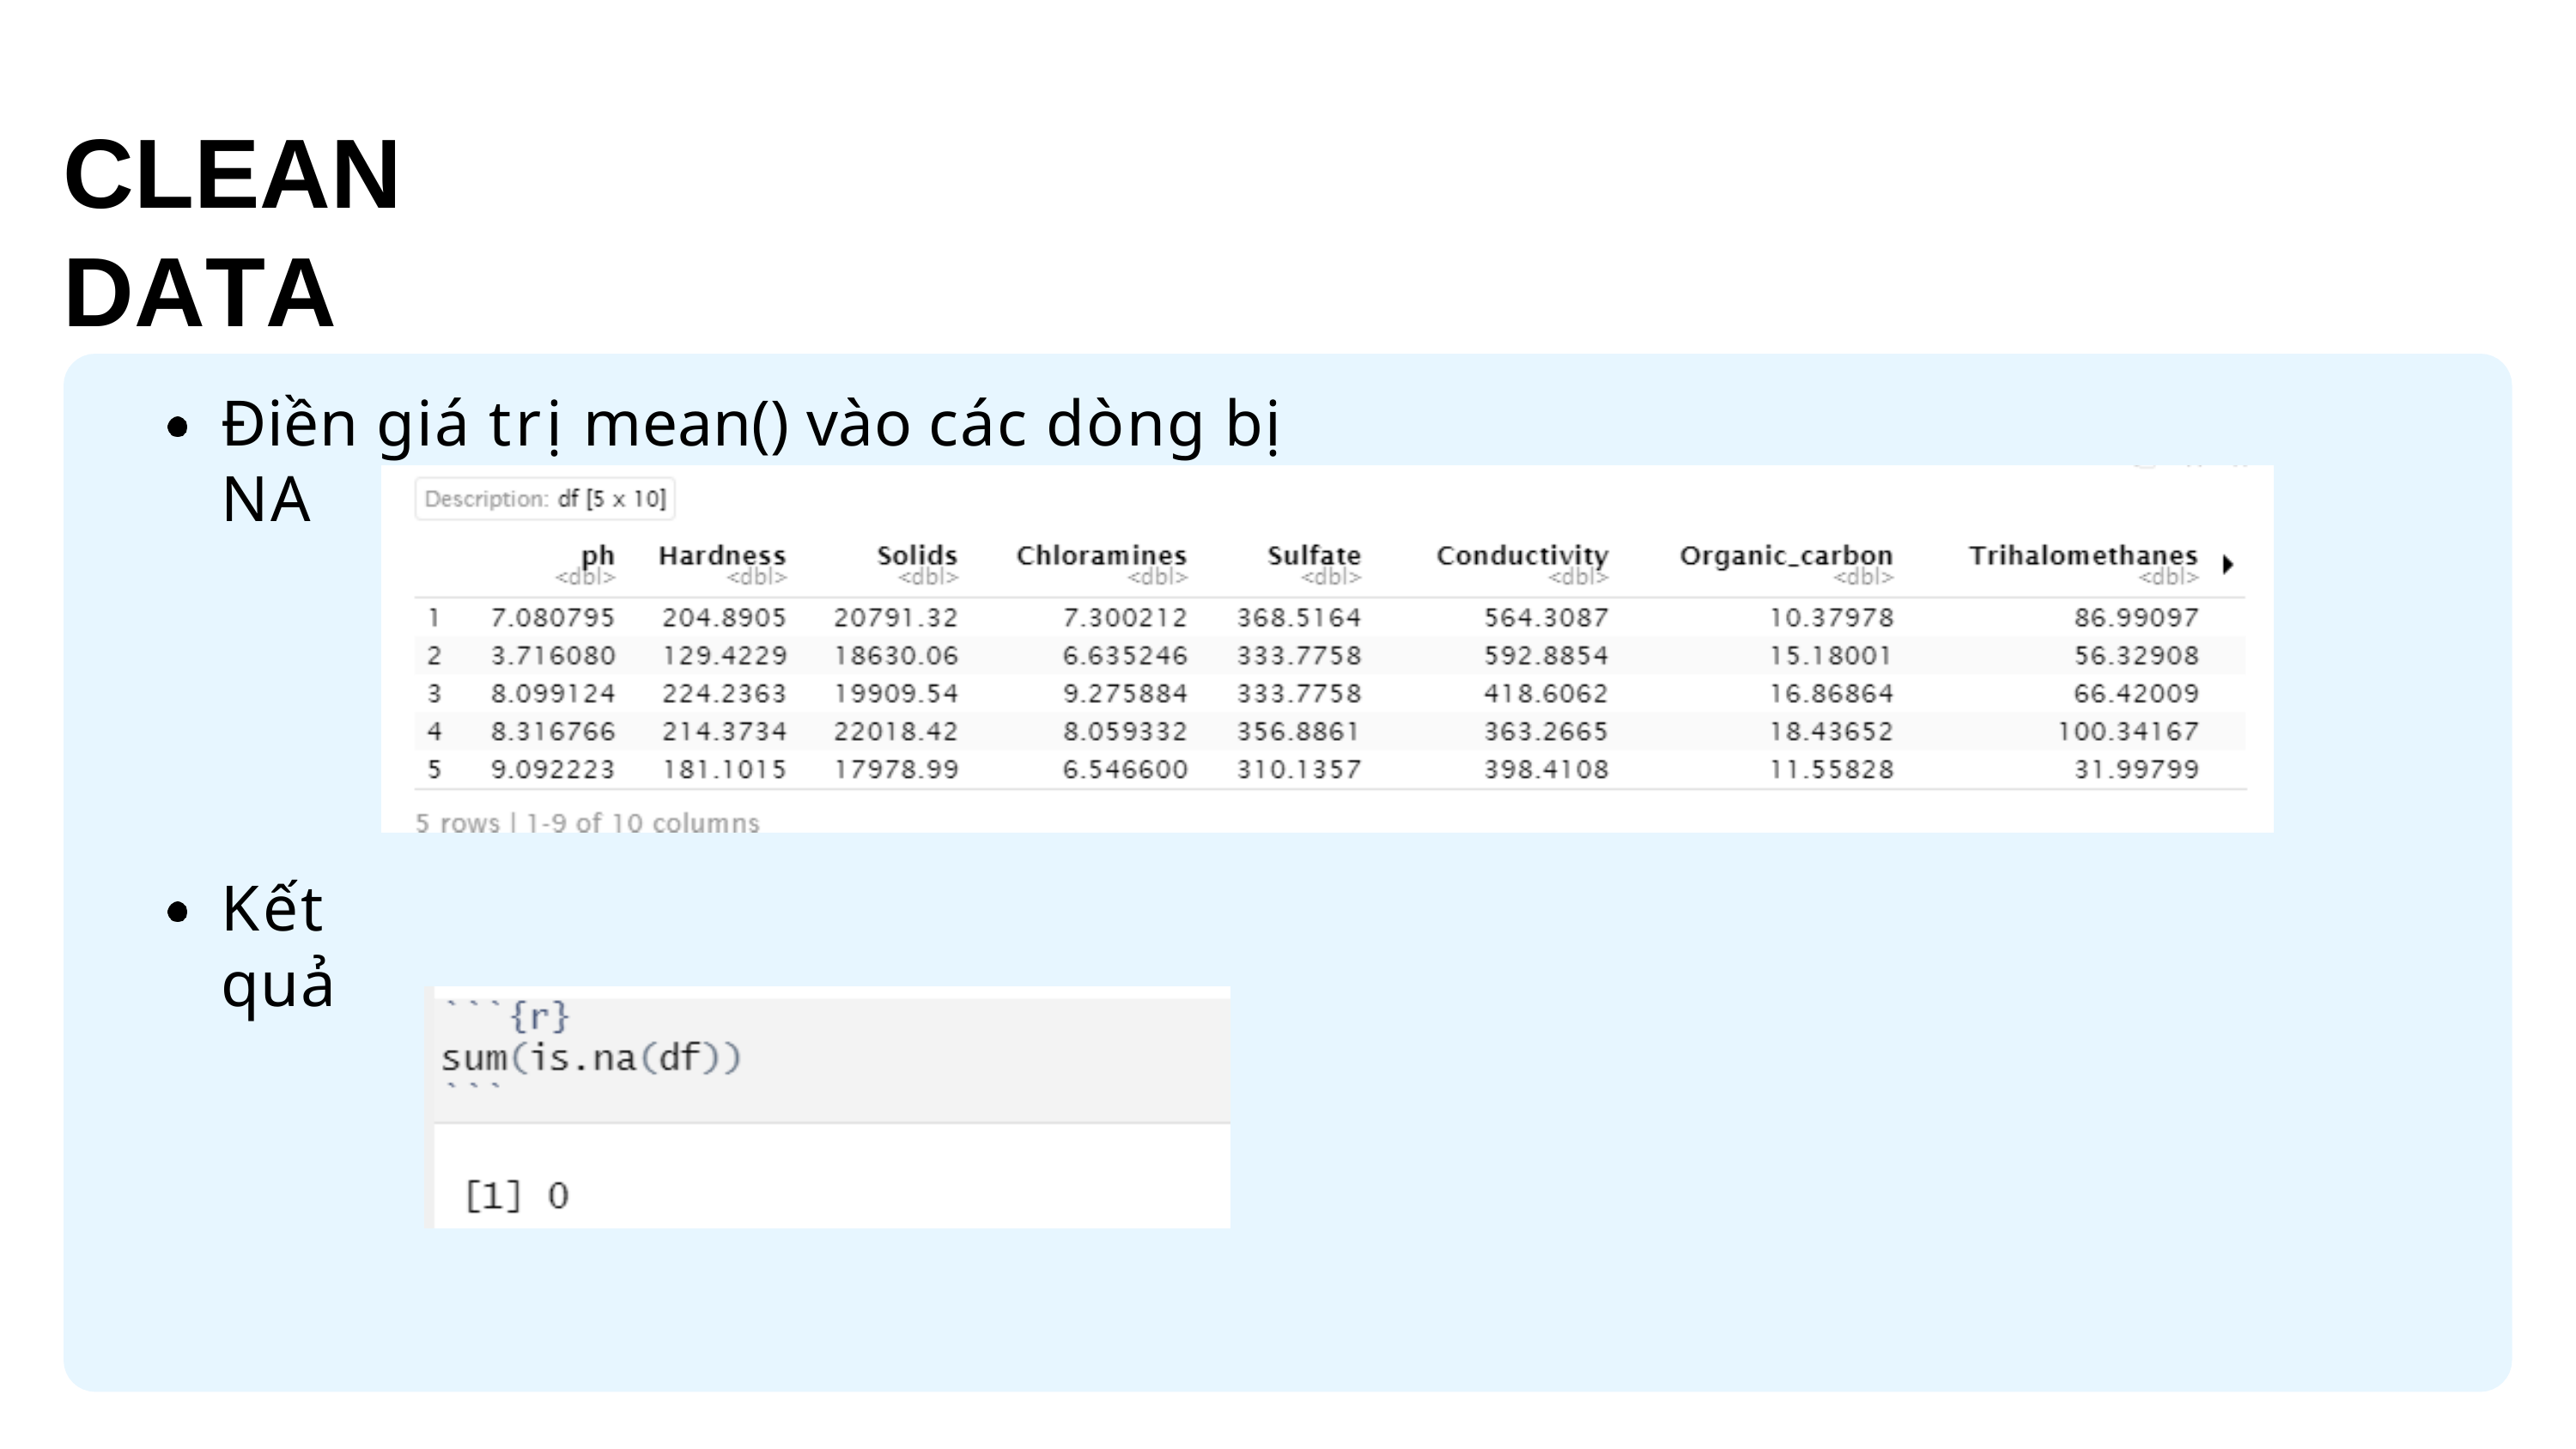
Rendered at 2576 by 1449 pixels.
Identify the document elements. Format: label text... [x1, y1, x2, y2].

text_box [63, 353, 2512, 1392]
picture [167, 901, 188, 922]
title CLEAN DATA [61, 108, 690, 353]
